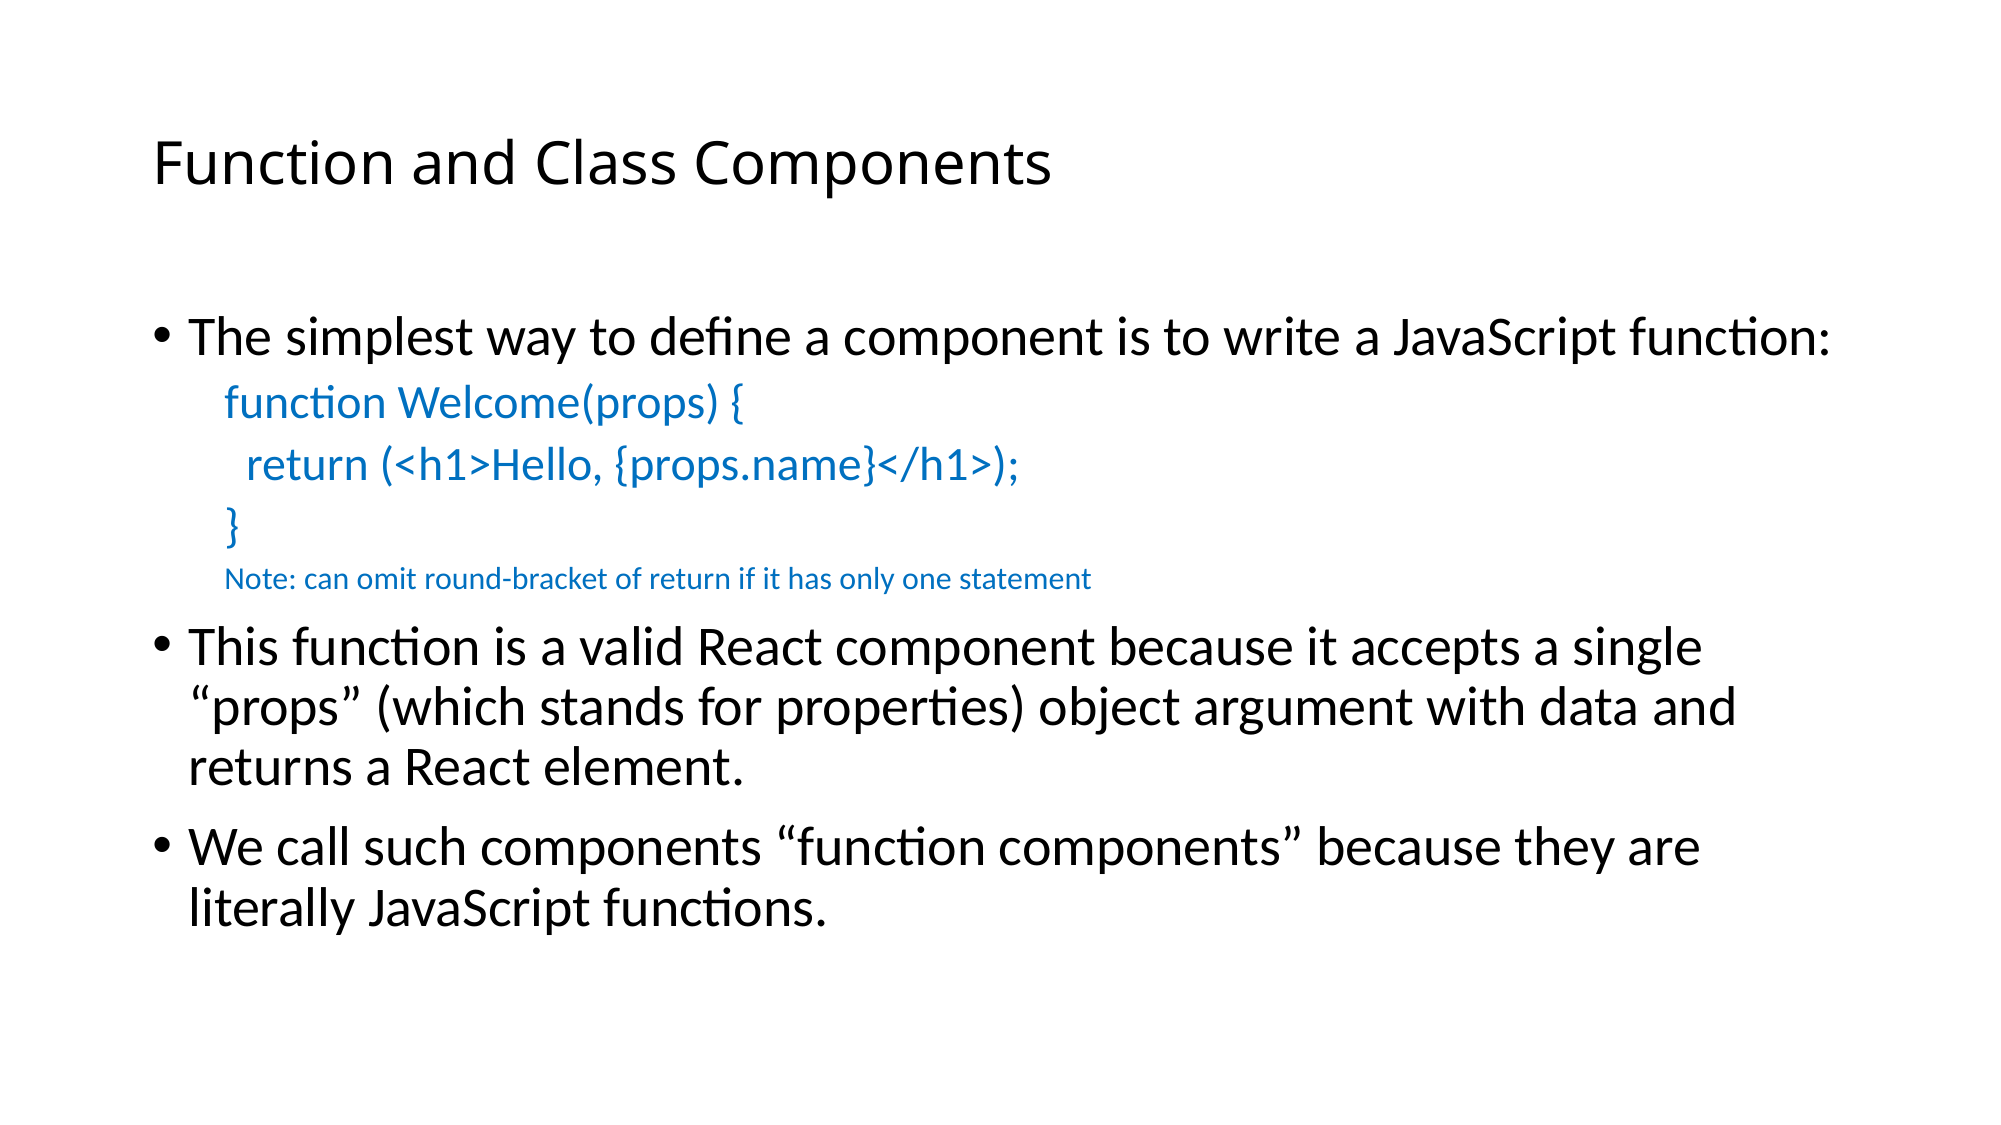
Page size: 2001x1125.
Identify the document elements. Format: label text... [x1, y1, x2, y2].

title Function and Class Components [137, 59, 1863, 278]
list The simplest way to define a component is to write a JavaScript function: function Welcome(props) { return (<h1>Hello, {props.name}</h1>); } Note: can omit round-bracket of return if it has only one statement This function is a valid React component because it accepts a single “props” (which stands for properties) object argument with data and returns a React element. We call such components “function components” because they are literally JavaScript functions. [137, 299, 1863, 1014]
